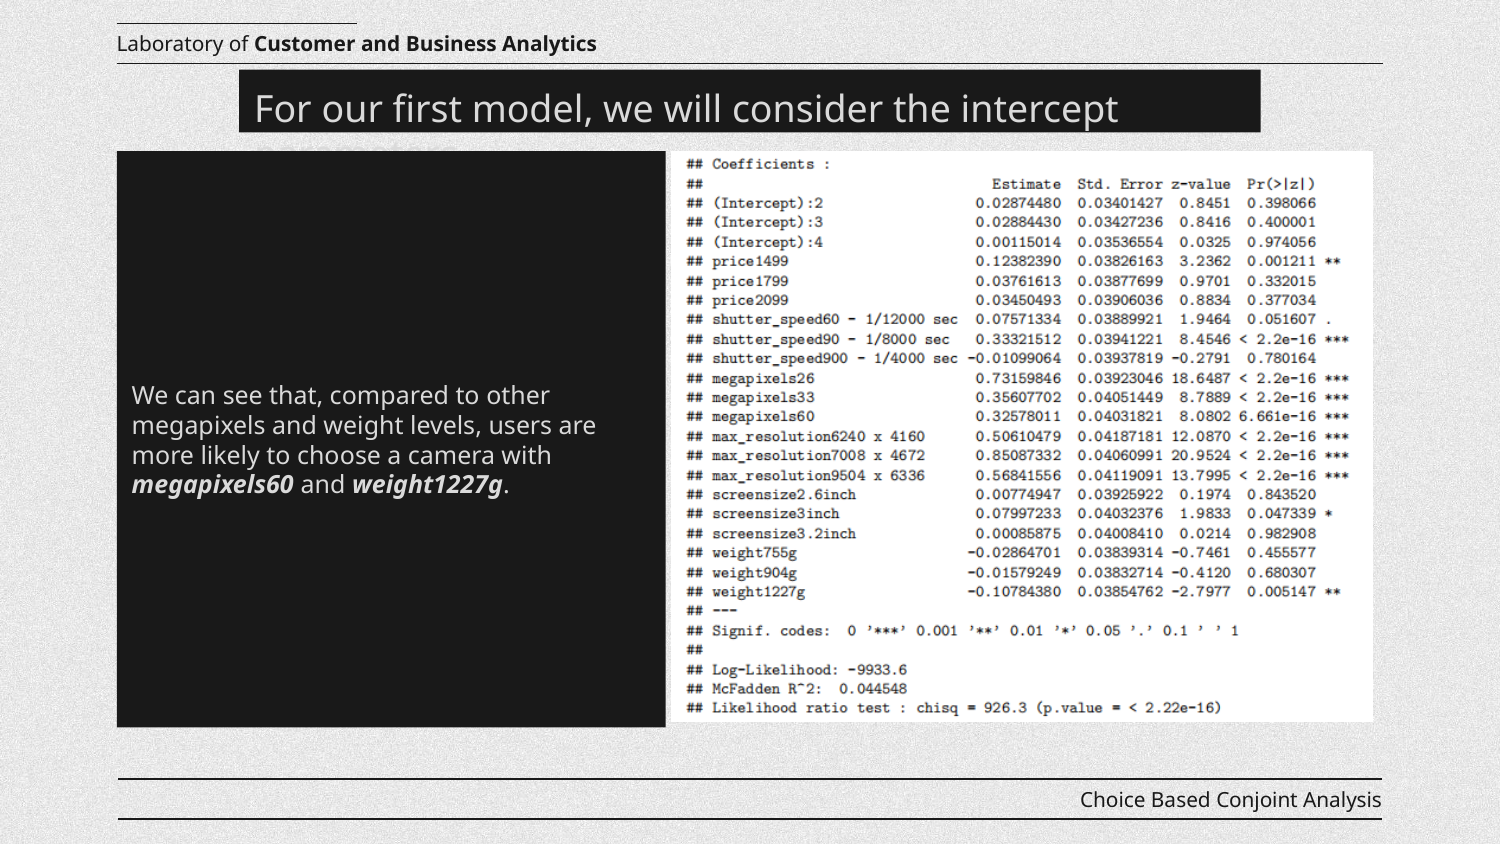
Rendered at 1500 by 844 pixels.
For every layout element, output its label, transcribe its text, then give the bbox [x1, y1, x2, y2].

picture [0, 0, 1500, 844]
subtitle Laboratory of Customer and Business Analytics [116, 36, 661, 52]
subtitle Choice Based Conjoint Analysis [967, 791, 1382, 807]
subtitle For our first model, we will consider the intercept parameters. [239, 69, 1261, 133]
subtitle We can see that, compared to other megapixels and weight levels, users are more likely to choose a camera with megapixels60 and weight1227g. [116, 151, 663, 728]
